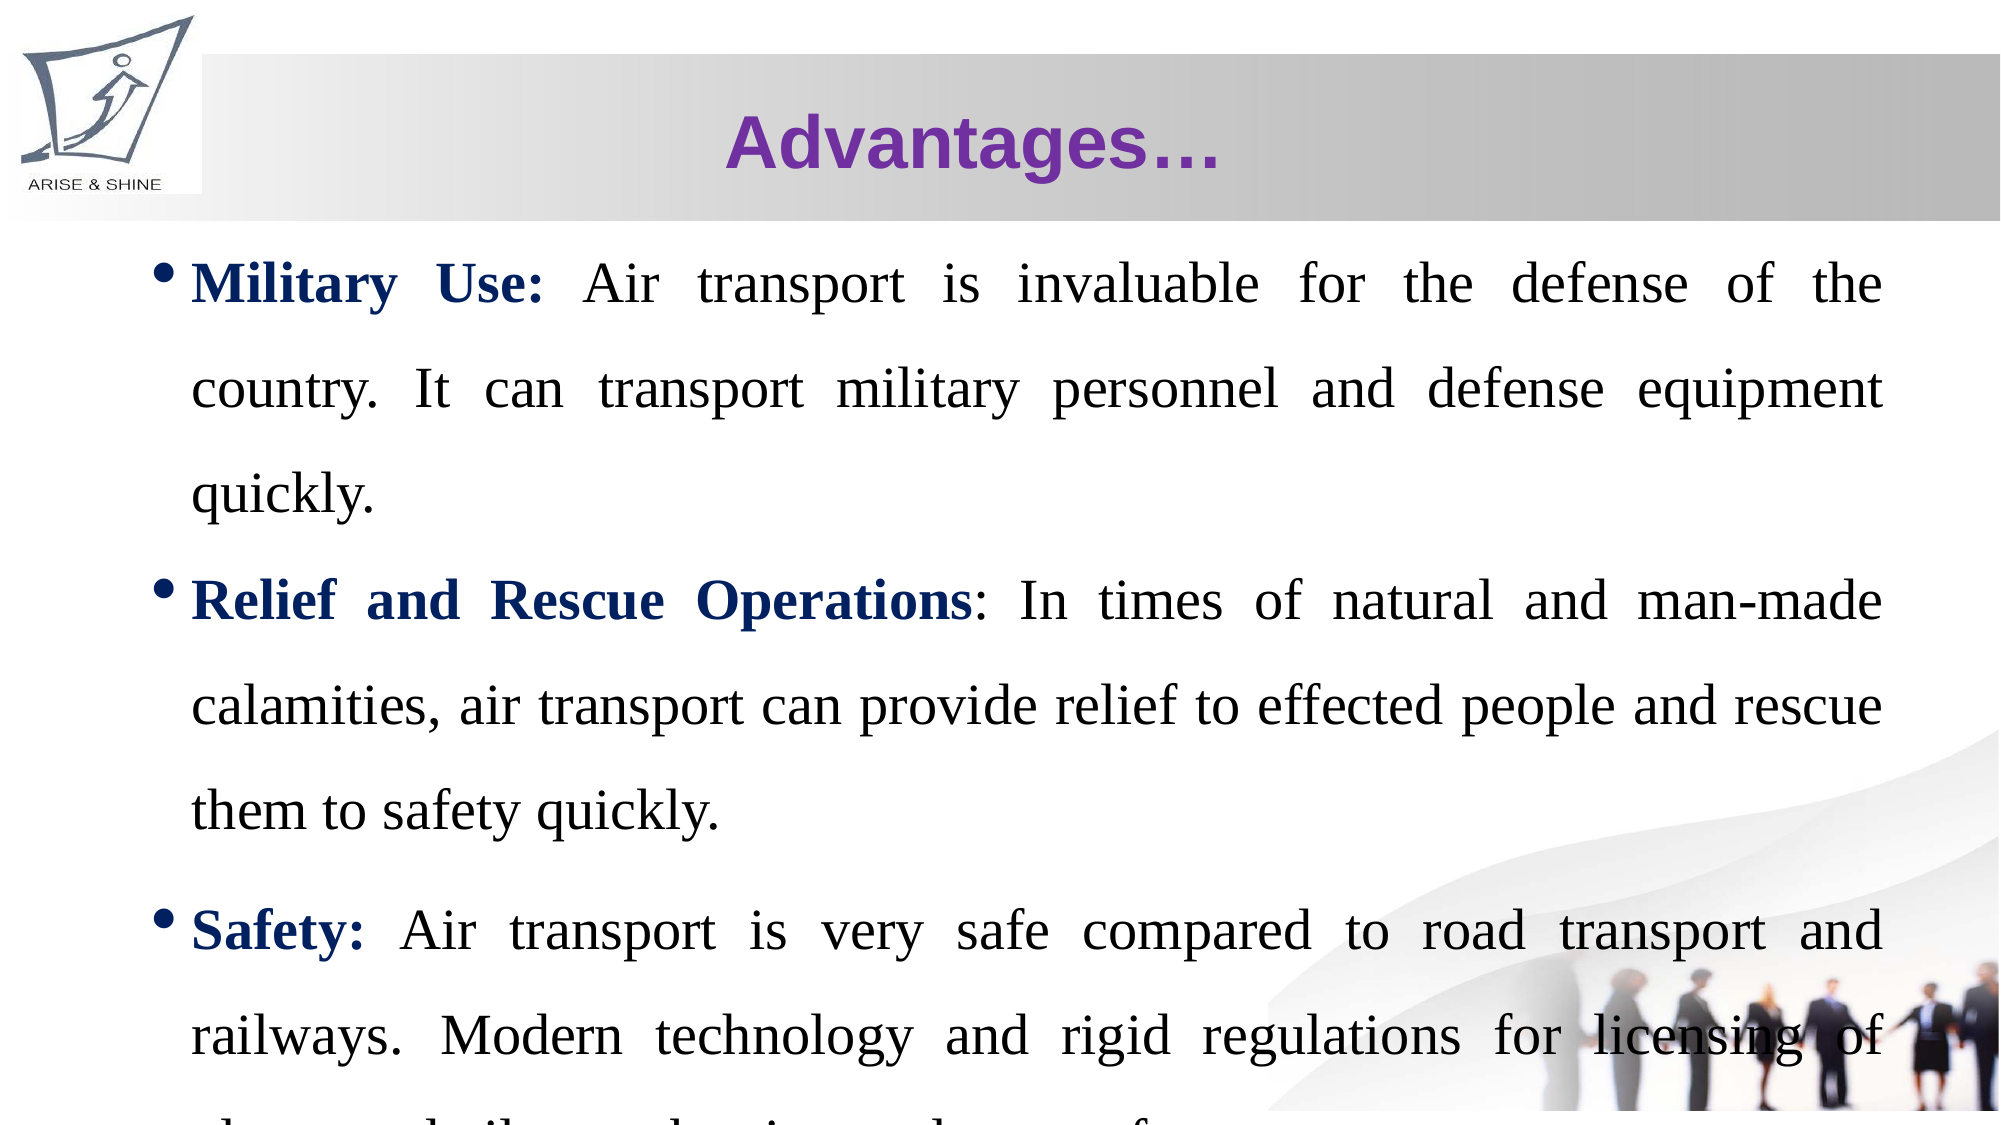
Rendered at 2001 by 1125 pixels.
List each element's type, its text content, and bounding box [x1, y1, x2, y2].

title Advantages… [495, 44, 1455, 233]
picture [21, 15, 202, 194]
picture [1268, 728, 1999, 1111]
list Military Use: Air transport is invaluable for the defense of the country. It can transport military personnel and defense equipment quickly. Relief and Rescue Operations: In times of natural and man-made calamities, air transport can provide relief to effected people and rescue them to safety quickly. Safety: Air transport is very safe compared to road transport and railways. Modern technology and rigid regulations for licensing of planes and pilots make air travel very safe. [99, 201, 1901, 1043]
